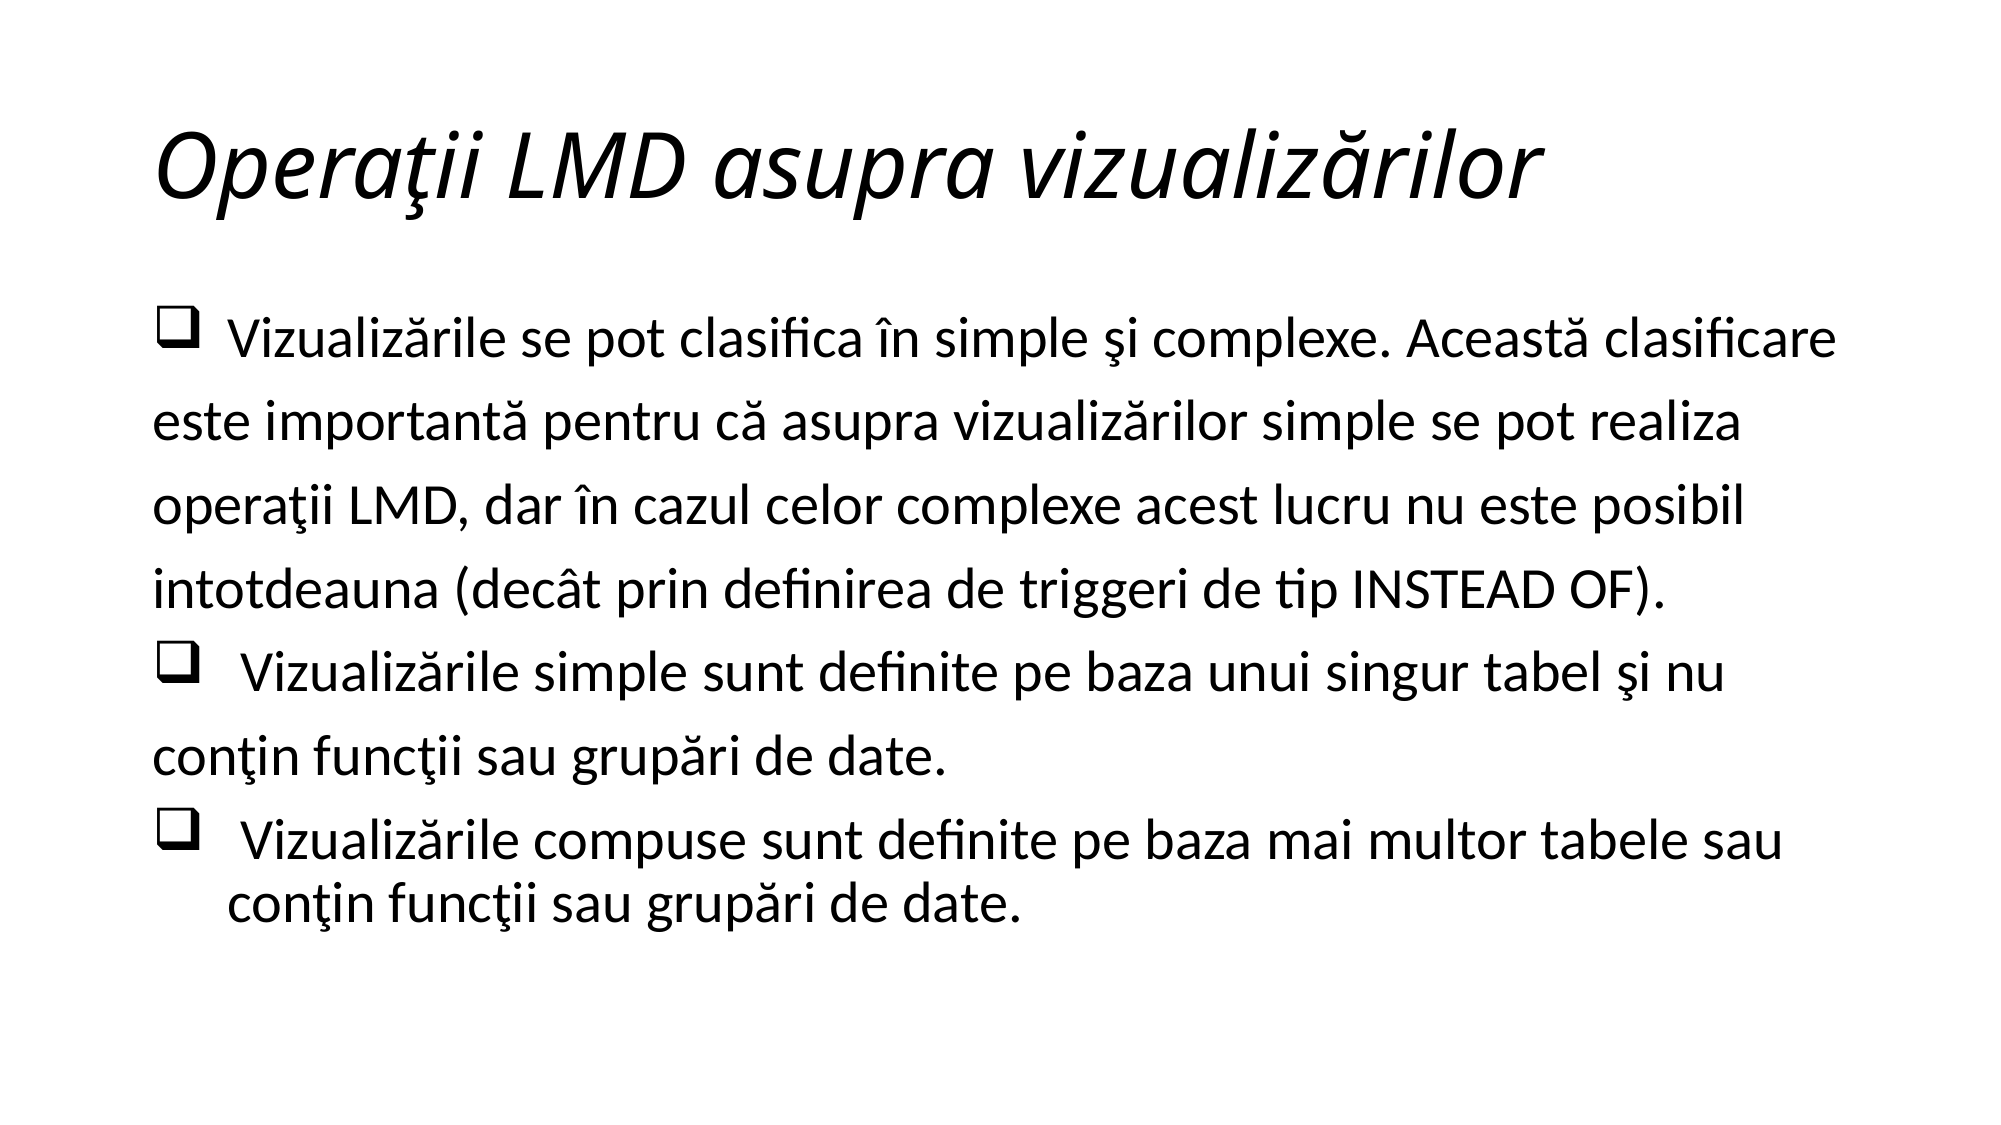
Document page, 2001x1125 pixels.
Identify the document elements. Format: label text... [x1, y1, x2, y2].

list Vizualizările se pot clasifica în simple şi complexe. Această clasificare este importantă pentru că asupra vizualizărilor simple se pot realiza operaţii LMD, dar în cazul celor complexe acest lucru nu este posibil intotdeauna (decât prin definirea de triggeri de tip INSTEAD OF). Vizualizările simple sunt definite pe baza unui singur tabel şi nu conţin funcţii sau grupări de date. Vizualizările compuse sunt definite pe baza mai multor tabele sau conţin funcţii sau grupări de date. [137, 299, 1863, 1014]
title Operaţii LMD asupra vizualizărilor [137, 59, 1863, 278]
